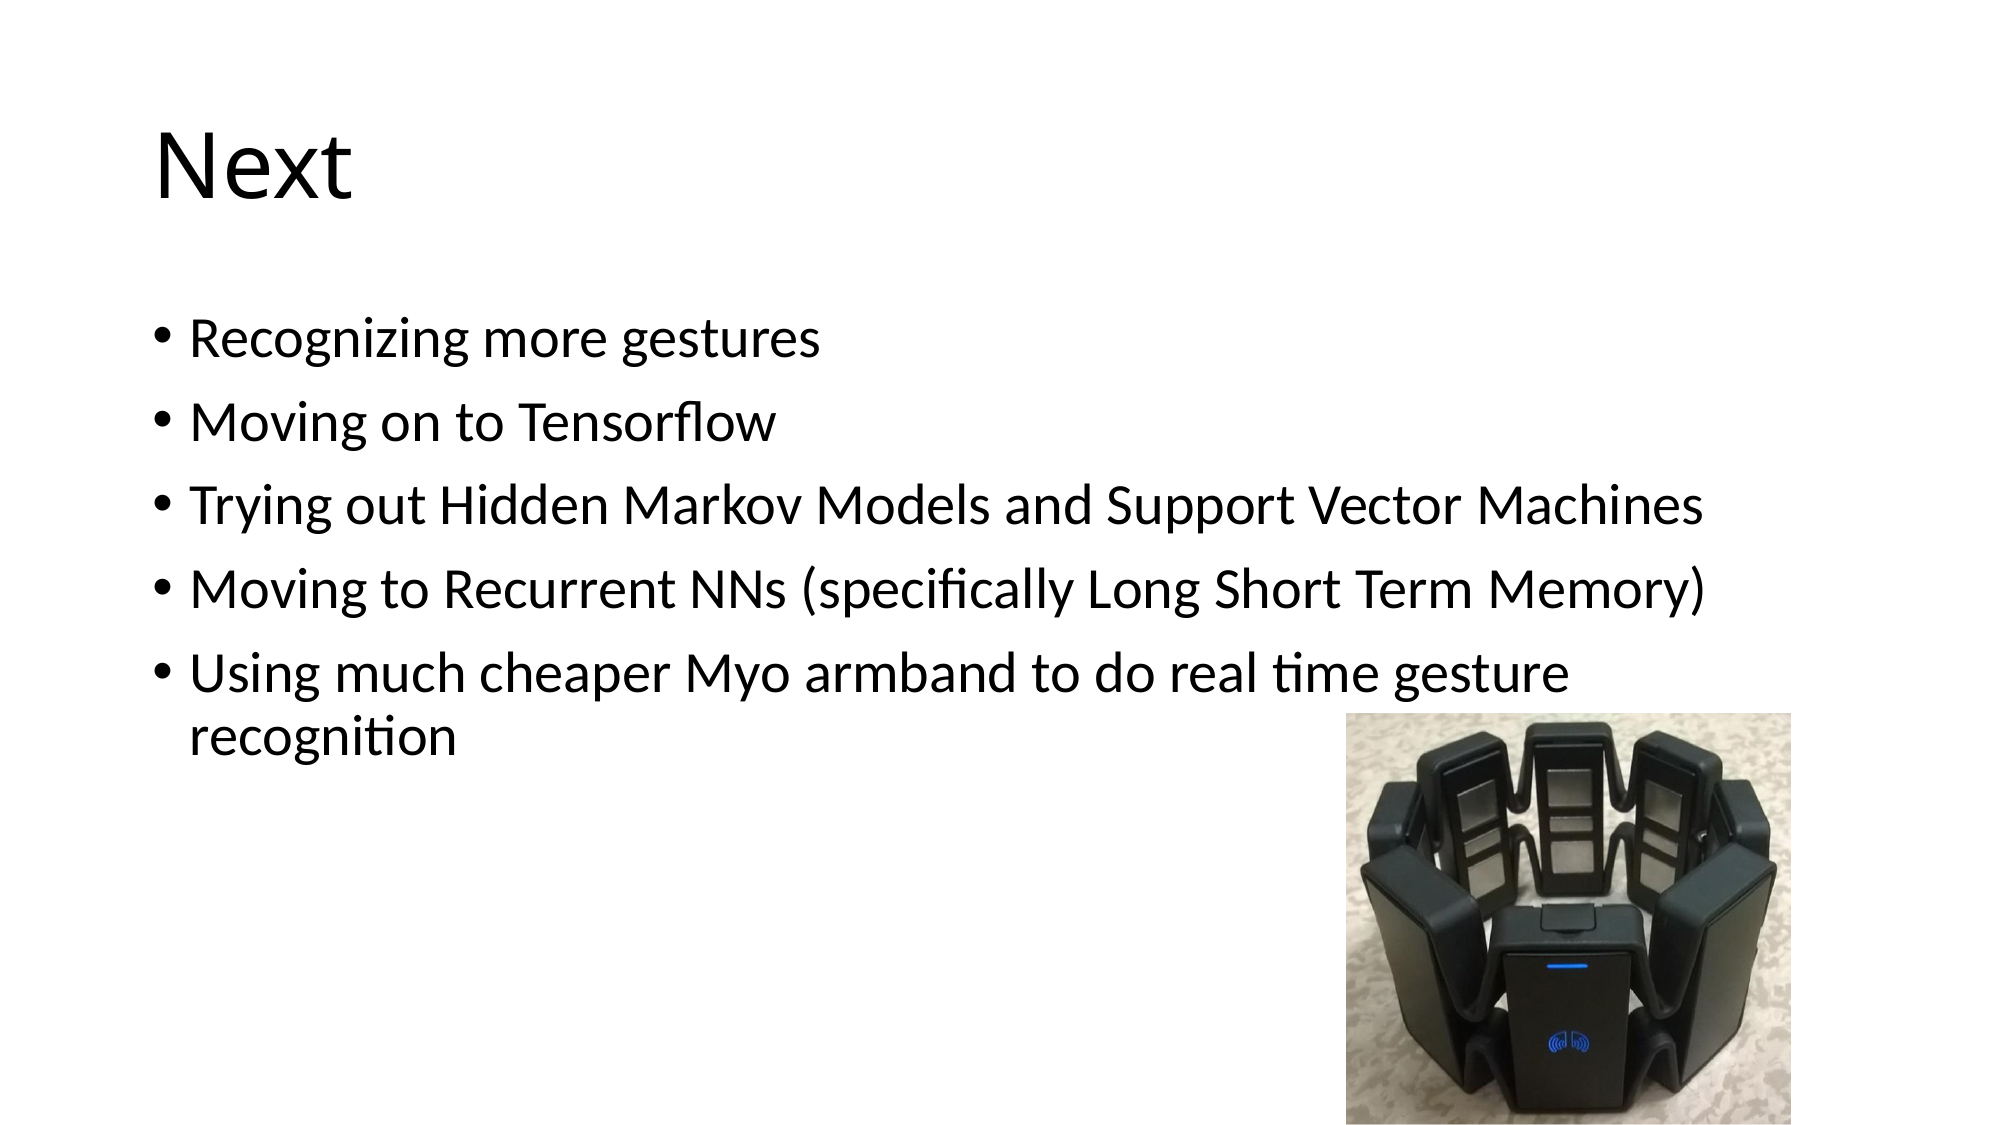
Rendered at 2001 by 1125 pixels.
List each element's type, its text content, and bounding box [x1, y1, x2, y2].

title Next [137, 59, 1863, 278]
picture [1344, 711, 1793, 1125]
list Recognizing more gestures Moving on to Tensorflow Trying out Hidden Markov Models and Support Vector Machines Moving to Recurrent NNs (specifically Long Short Term Memory) Using much cheaper Myo armband to do real time gesture recognition [137, 299, 1863, 1014]
